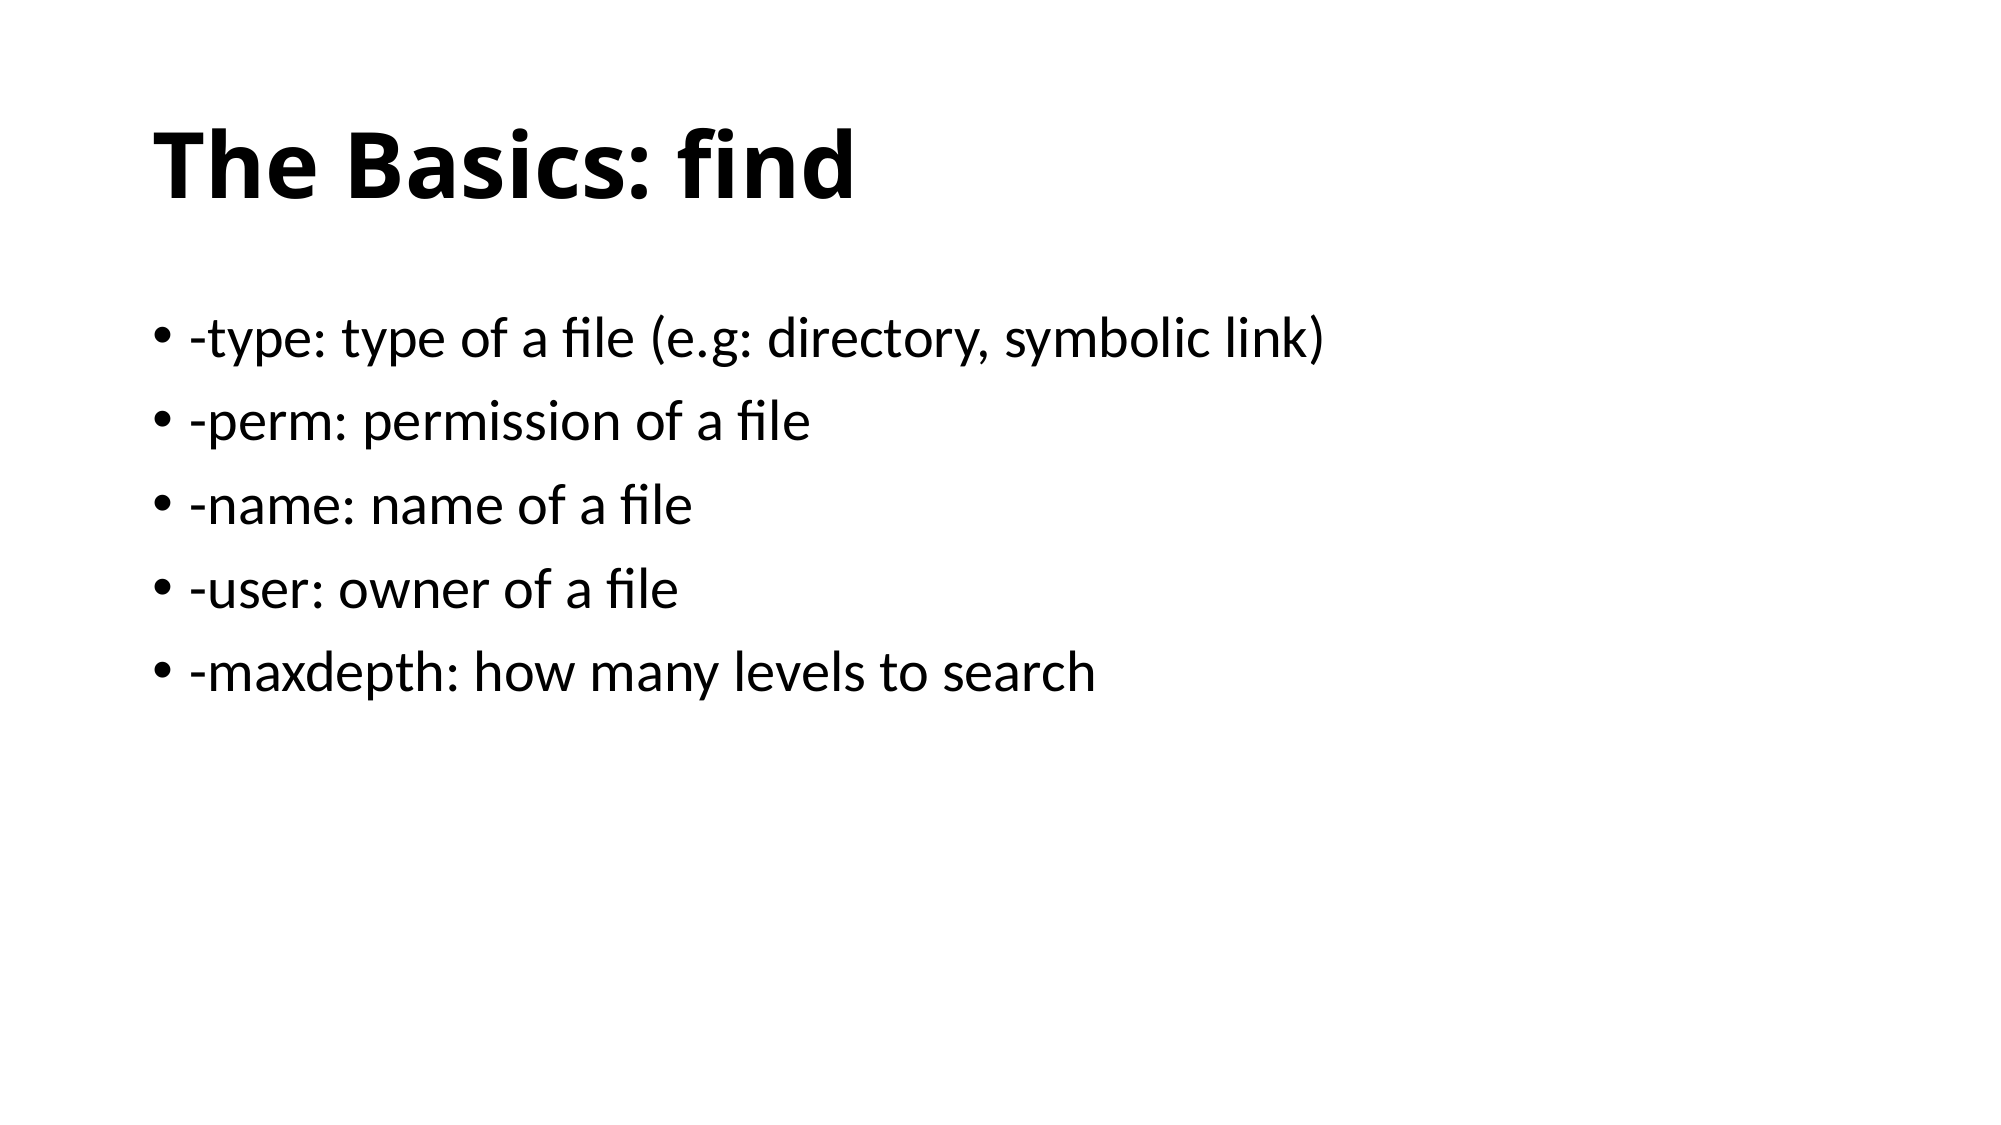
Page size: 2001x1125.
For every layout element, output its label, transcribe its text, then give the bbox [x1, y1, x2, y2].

list -type: type of a file (e.g: directory, symbolic link) -perm: permission of a file -name: name of a file -user: owner of a file -maxdepth: how many levels to search [137, 299, 1863, 1014]
title The Basics: find [137, 59, 1863, 278]
